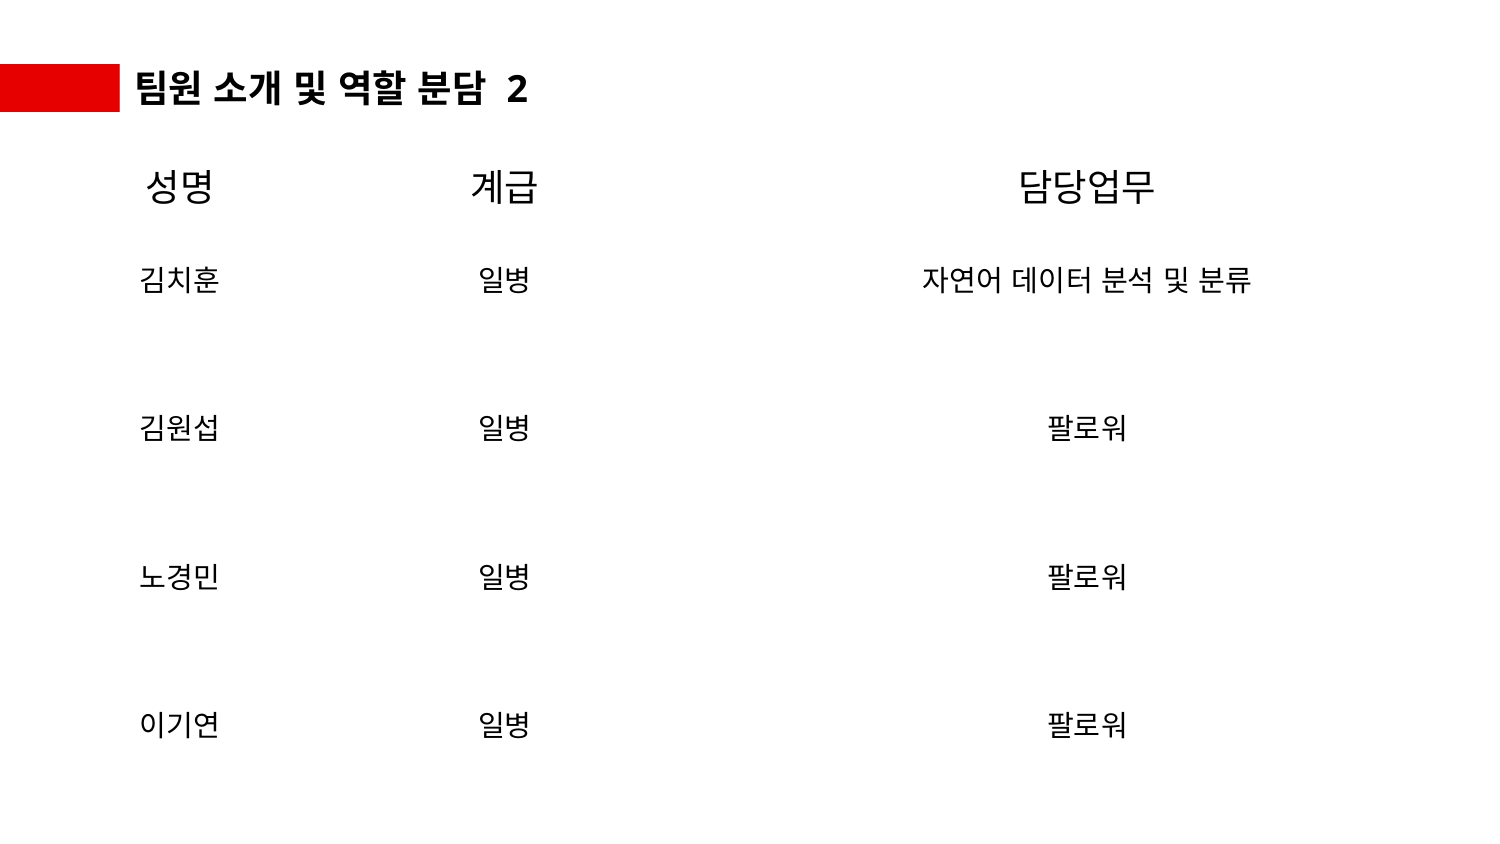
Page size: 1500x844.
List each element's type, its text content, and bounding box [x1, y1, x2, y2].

table_cell 자연어 데이터 분석 및 분류 [710, 210, 1466, 359]
table_cell 팔로워 [710, 655, 1466, 804]
table_cell 김치훈 [60, 210, 300, 359]
table_cell 이기연 [60, 655, 300, 804]
table_cell 김원섭 [60, 359, 300, 507]
table_cell 노경민 [60, 507, 300, 655]
table_header 담당업무 [710, 150, 1466, 210]
table_cell 일병 [300, 507, 710, 655]
table_cell 일병 [300, 359, 710, 507]
table_cell 팔로워 [710, 359, 1466, 507]
table_header 성명 [60, 150, 300, 210]
table_cell 일병 [300, 210, 710, 359]
table_header 계급 [300, 150, 710, 210]
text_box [0, 63, 121, 113]
text_box 팀원 소개 및 역할 분담 2 [119, 57, 703, 118]
table_cell 일병 [300, 655, 710, 804]
table_cell 팔로워 [710, 507, 1466, 655]
